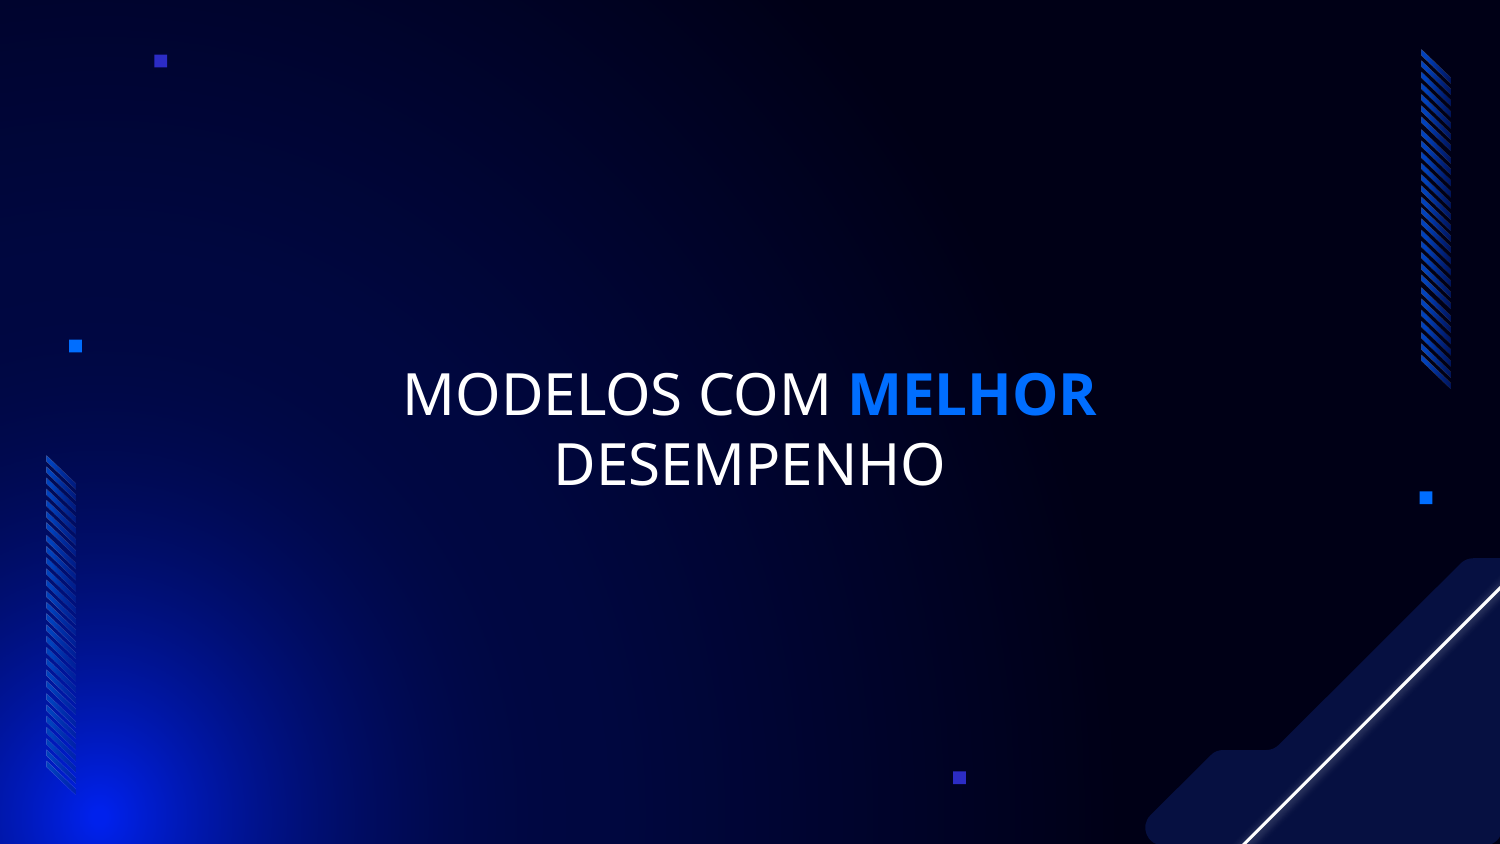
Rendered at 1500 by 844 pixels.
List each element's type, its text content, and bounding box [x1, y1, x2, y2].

picture [0, 0, 1500, 844]
title MODELOS COM MELHOR DESEMPENHO [291, 342, 1209, 502]
